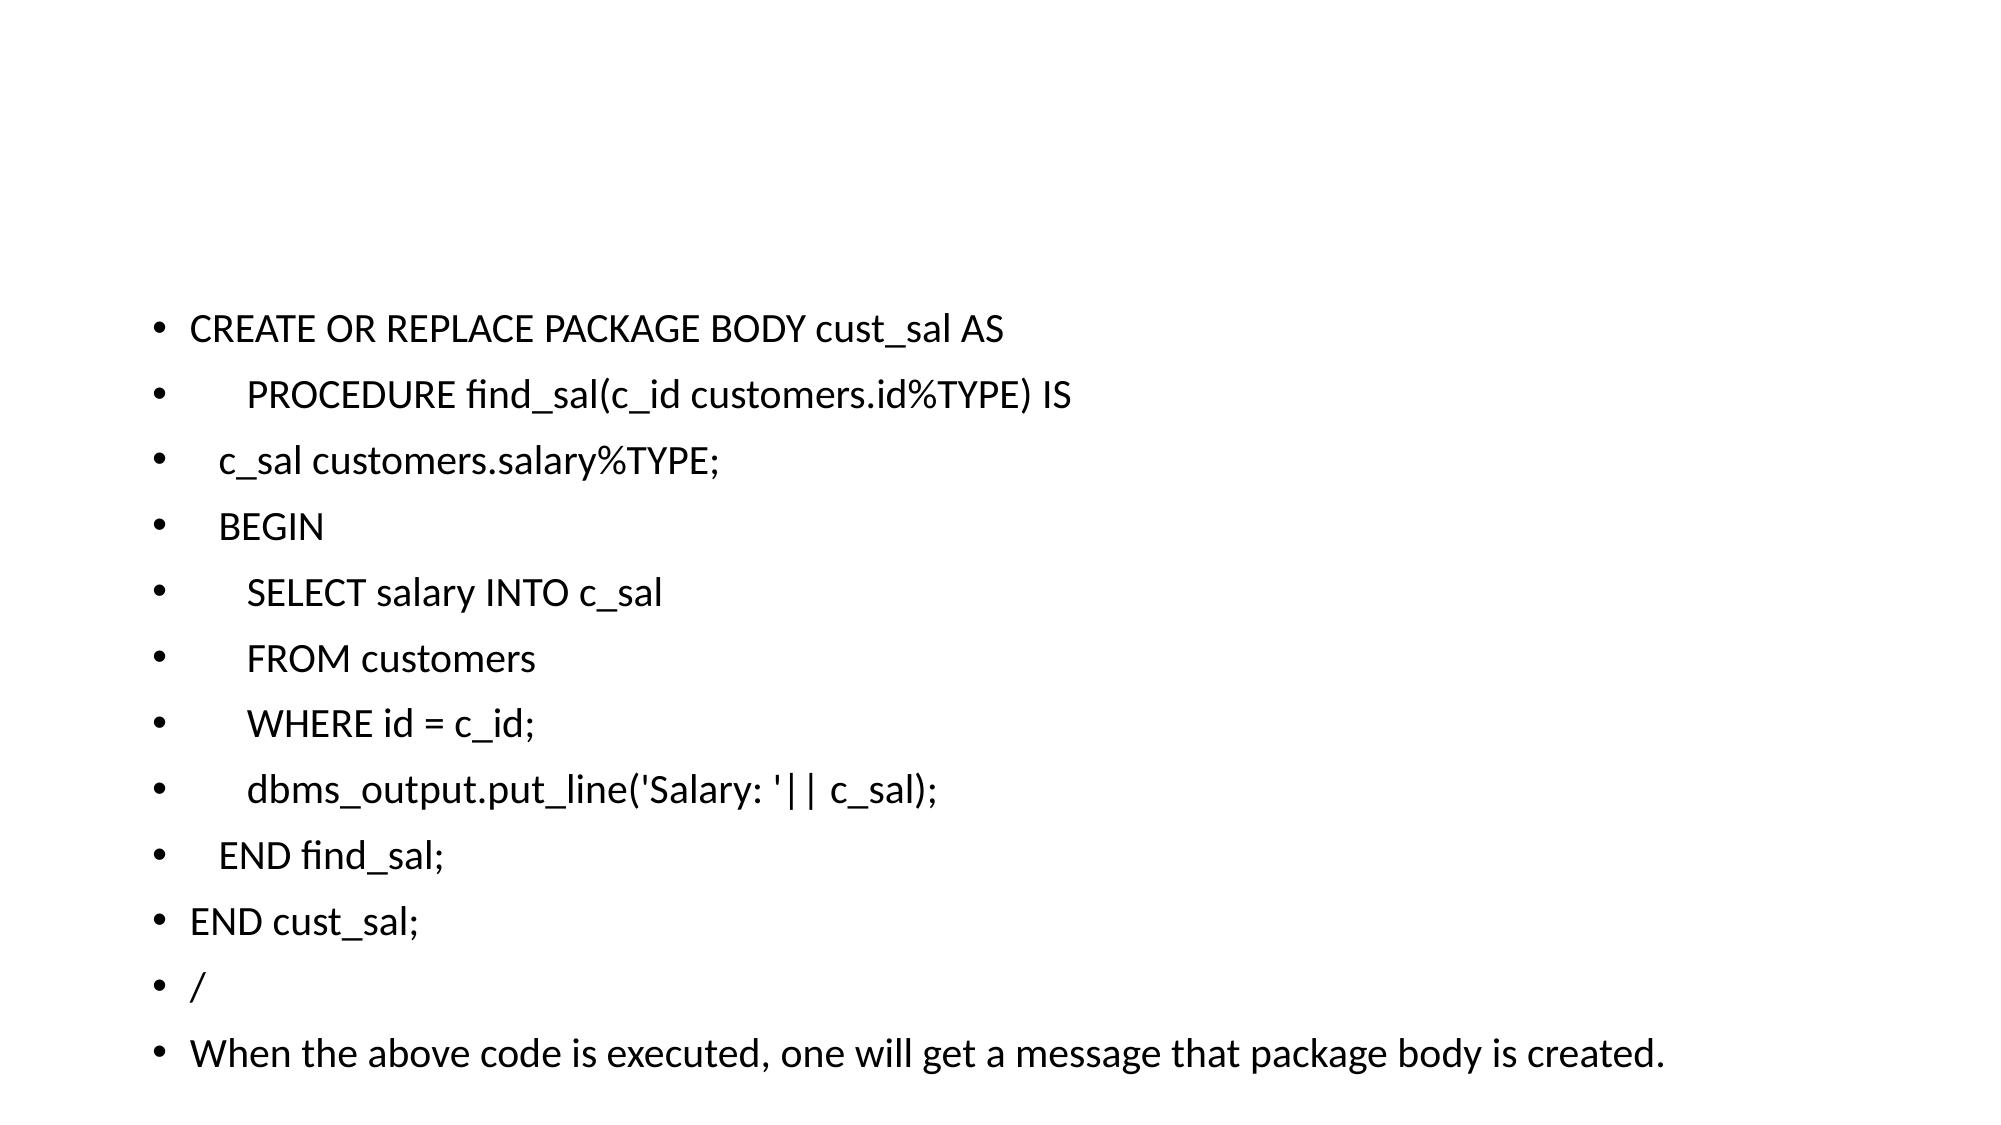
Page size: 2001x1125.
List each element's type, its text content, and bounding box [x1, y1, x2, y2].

list CREATE OR REPLACE PACKAGE BODY cust_sal AS PROCEDURE find_sal(c_id customers.id%TYPE) IS c_sal customers.salary%TYPE; BEGIN SELECT salary INTO c_sal FROM customers WHERE id = c_id; dbms_output.put_line('Salary: '|| c_sal); END find_sal; END cust_sal; / When the above code is executed, one will get a message that package body is created. [137, 299, 1863, 1014]
